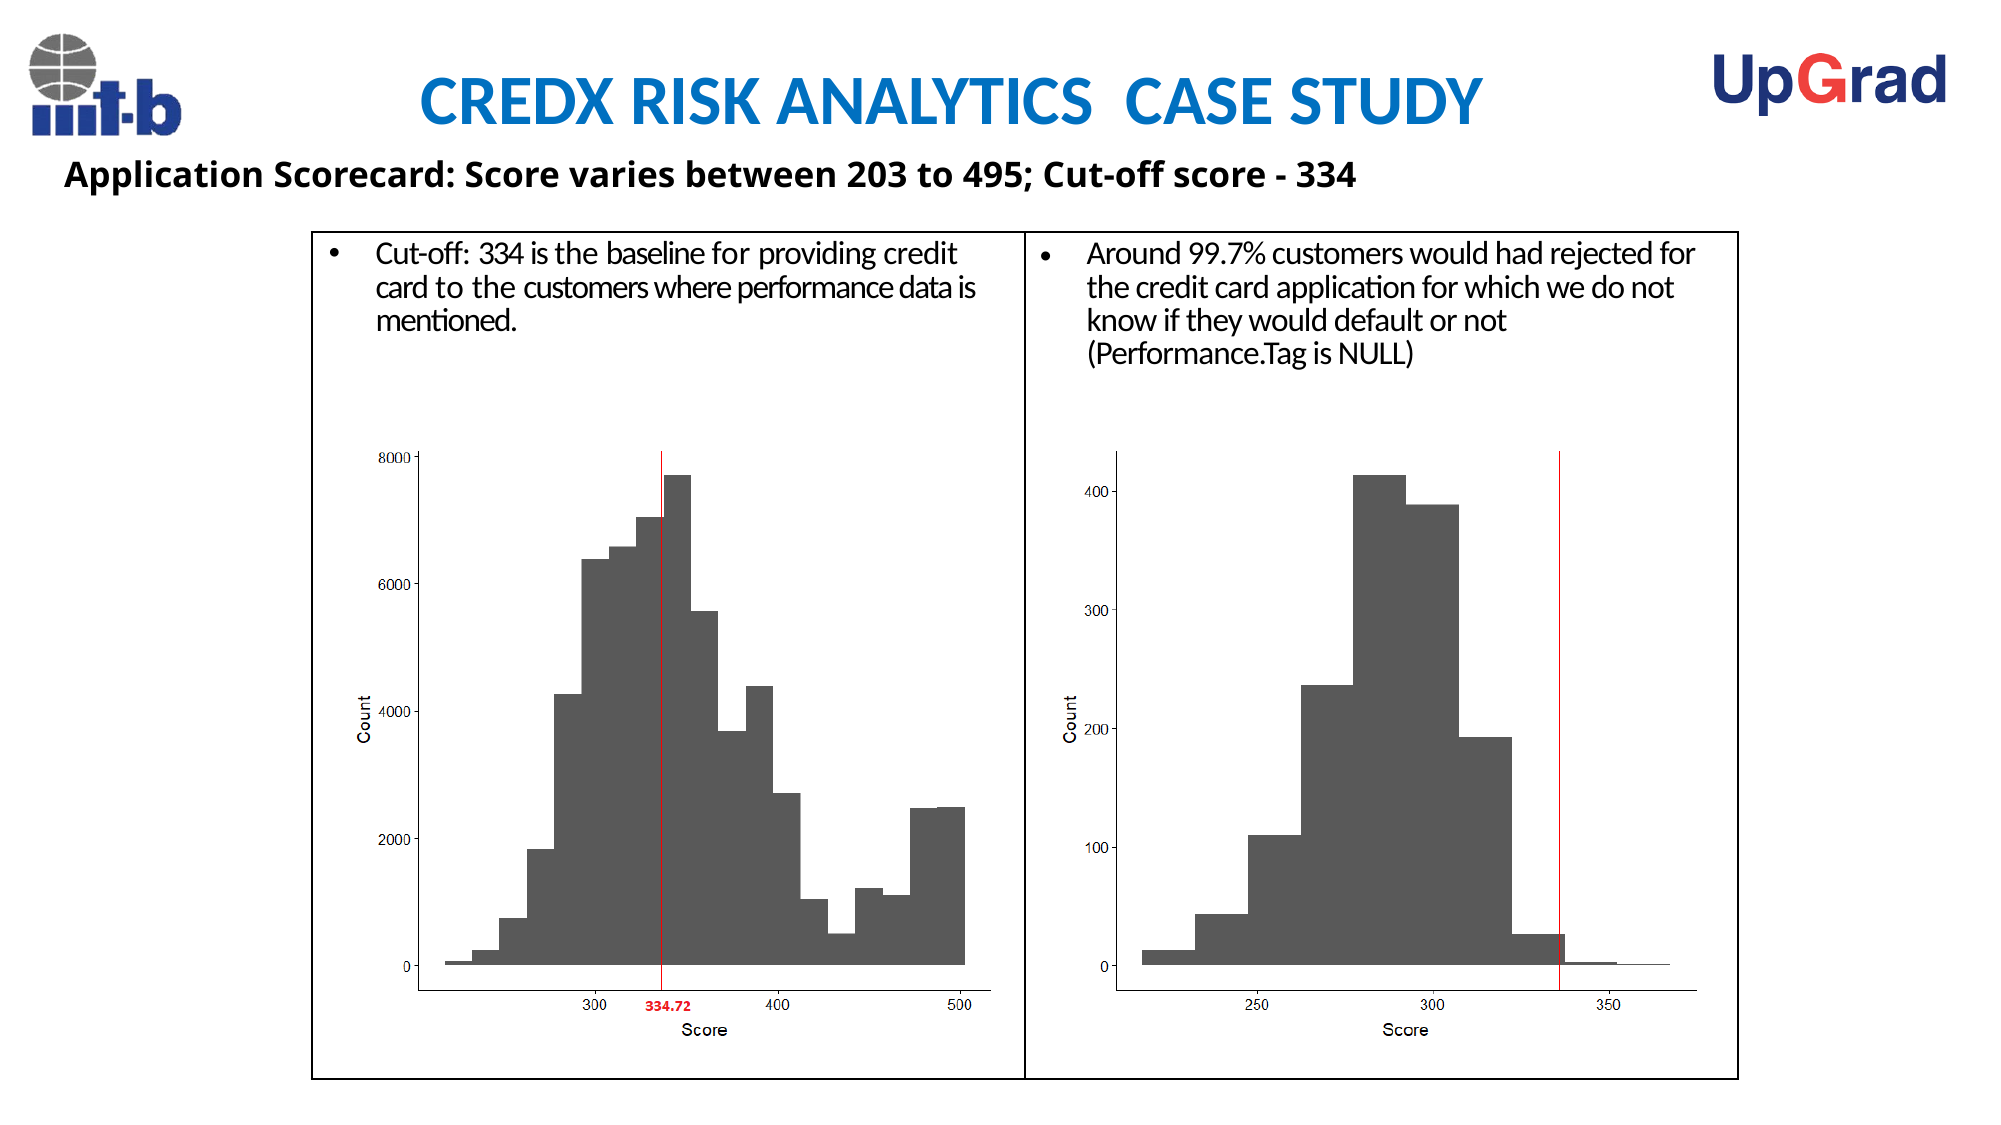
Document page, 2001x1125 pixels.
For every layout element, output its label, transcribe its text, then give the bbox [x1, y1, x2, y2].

picture [342, 442, 999, 1048]
table_header Around 99.7% customers would had rejected for the credit card application for which we do not know if they would default or not (Performance.Tag is NULL) [1026, 233, 1737, 1078]
table_header Cut-off: 334 is the baseline for providing credit card to the customers where performance data is mentioned. [313, 233, 1024, 1078]
list Application Scorecard: Score varies between 203 to 495; Cut-off score - 334 [49, 149, 1950, 203]
picture [0, 29, 208, 163]
picture [1740, 53, 1952, 116]
text_box CREDX RISK ANALYTICS CASE STUDY [164, 46, 1740, 146]
picture [1048, 442, 1705, 1048]
